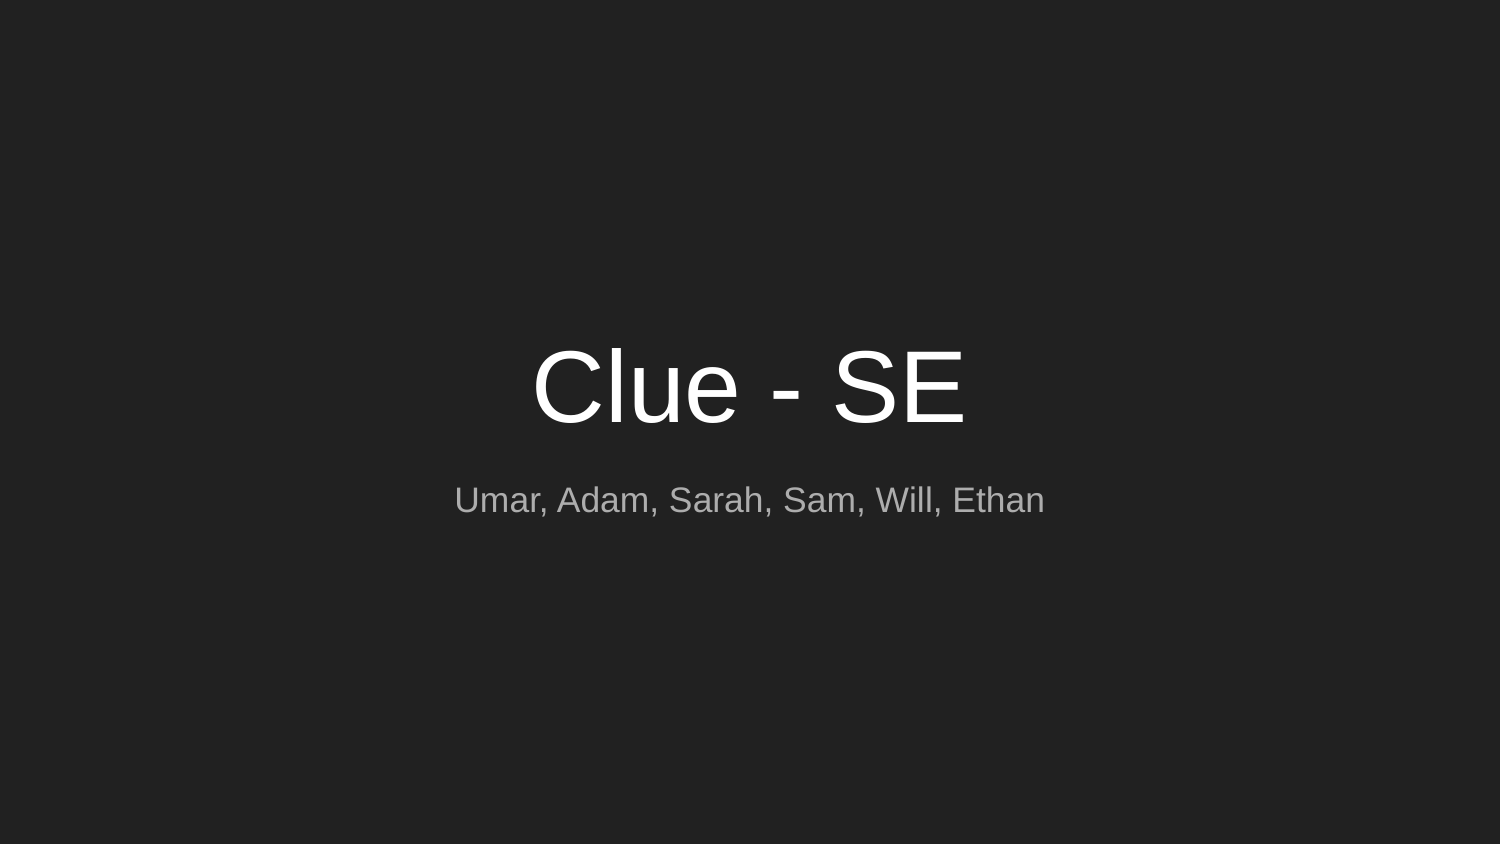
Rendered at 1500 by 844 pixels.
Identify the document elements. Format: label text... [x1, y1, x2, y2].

subtitle Umar, Adam, Sarah, Sam, Will, Ethan [51, 464, 1449, 595]
title Clue - SE [51, 122, 1449, 459]
